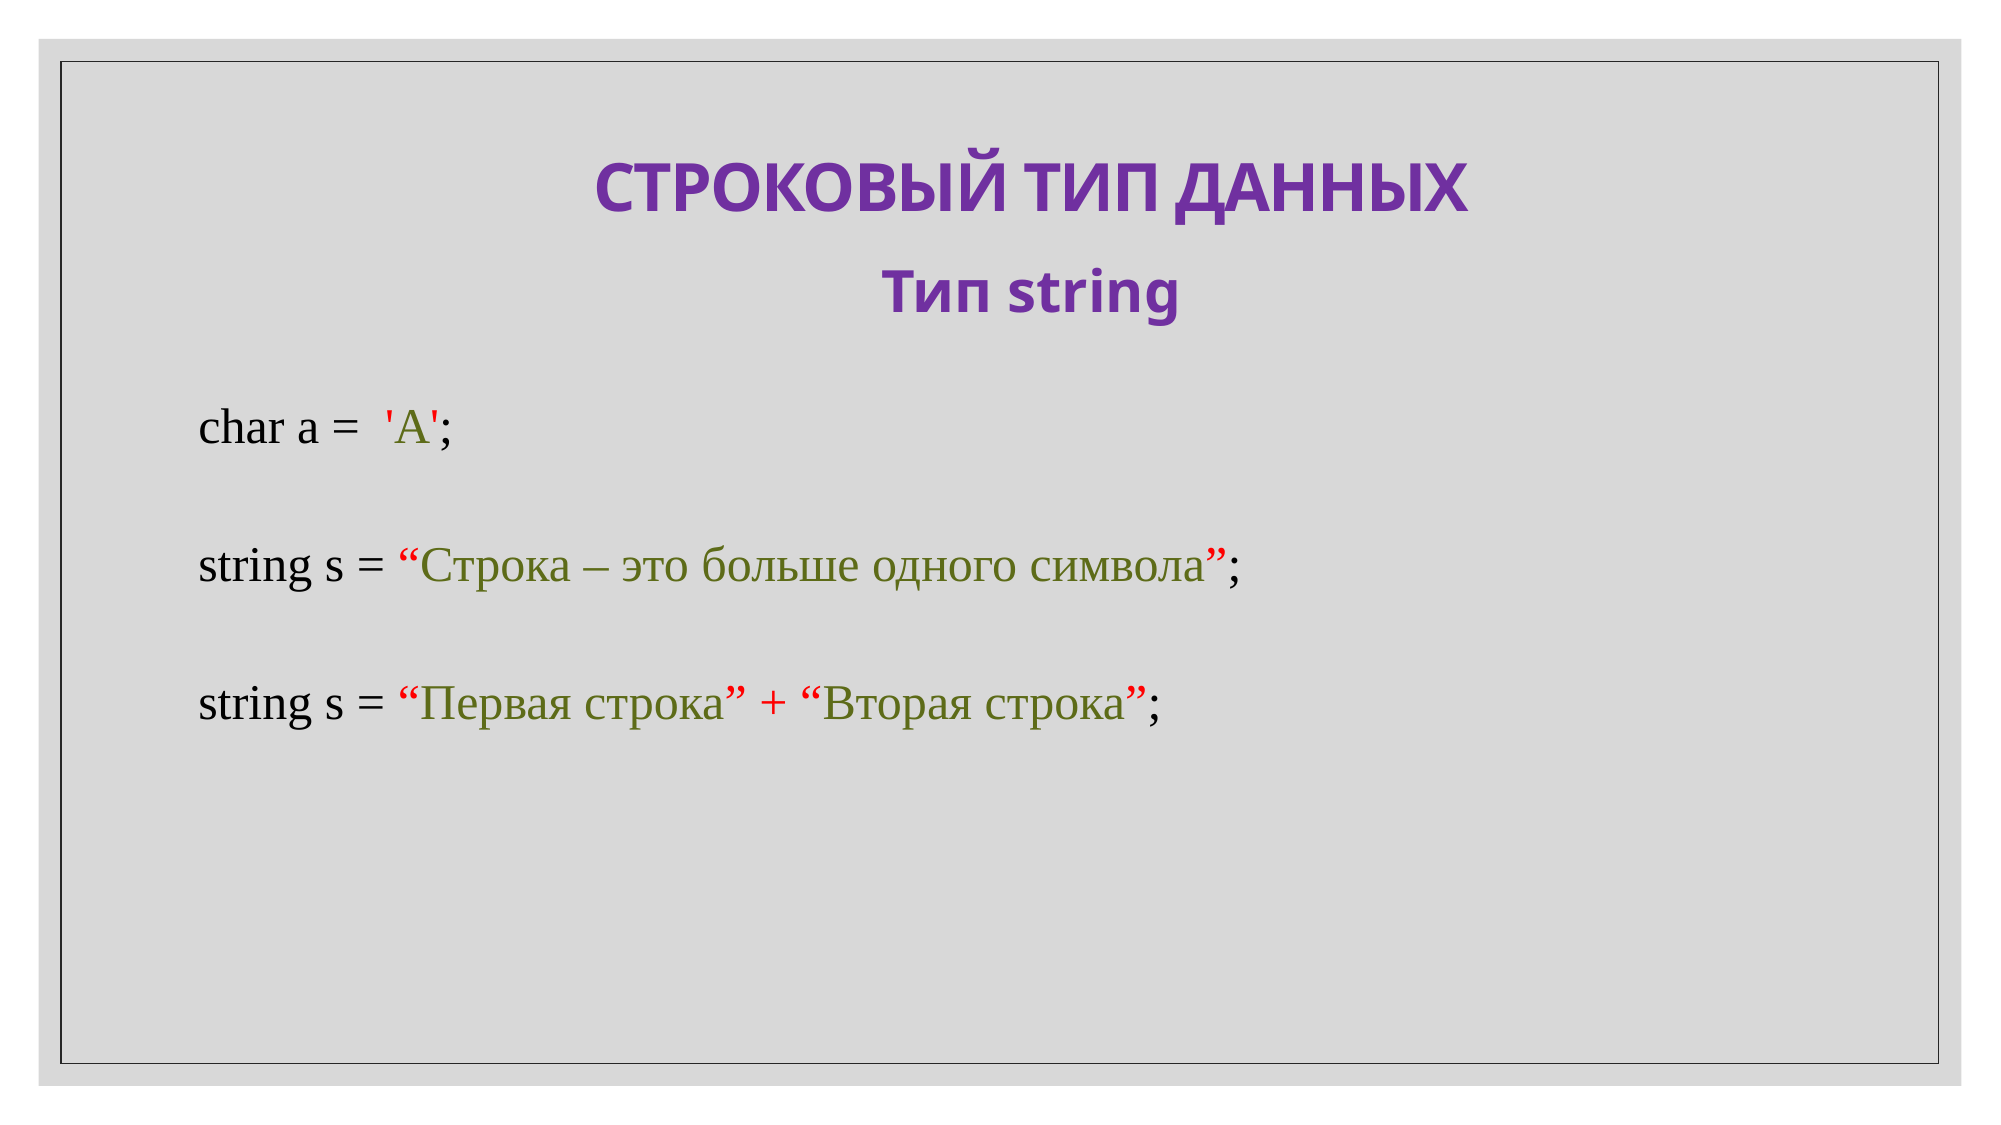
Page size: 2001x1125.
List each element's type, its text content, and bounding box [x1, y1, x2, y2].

text_box char a = 'A'; string s = “Строка – это больше одного символа”; string s = “Первая строка” + “Вторая строка”; [148, 377, 1693, 875]
text_box строковый тип данных [384, 122, 1678, 247]
text_box Тип string [866, 246, 1374, 322]
